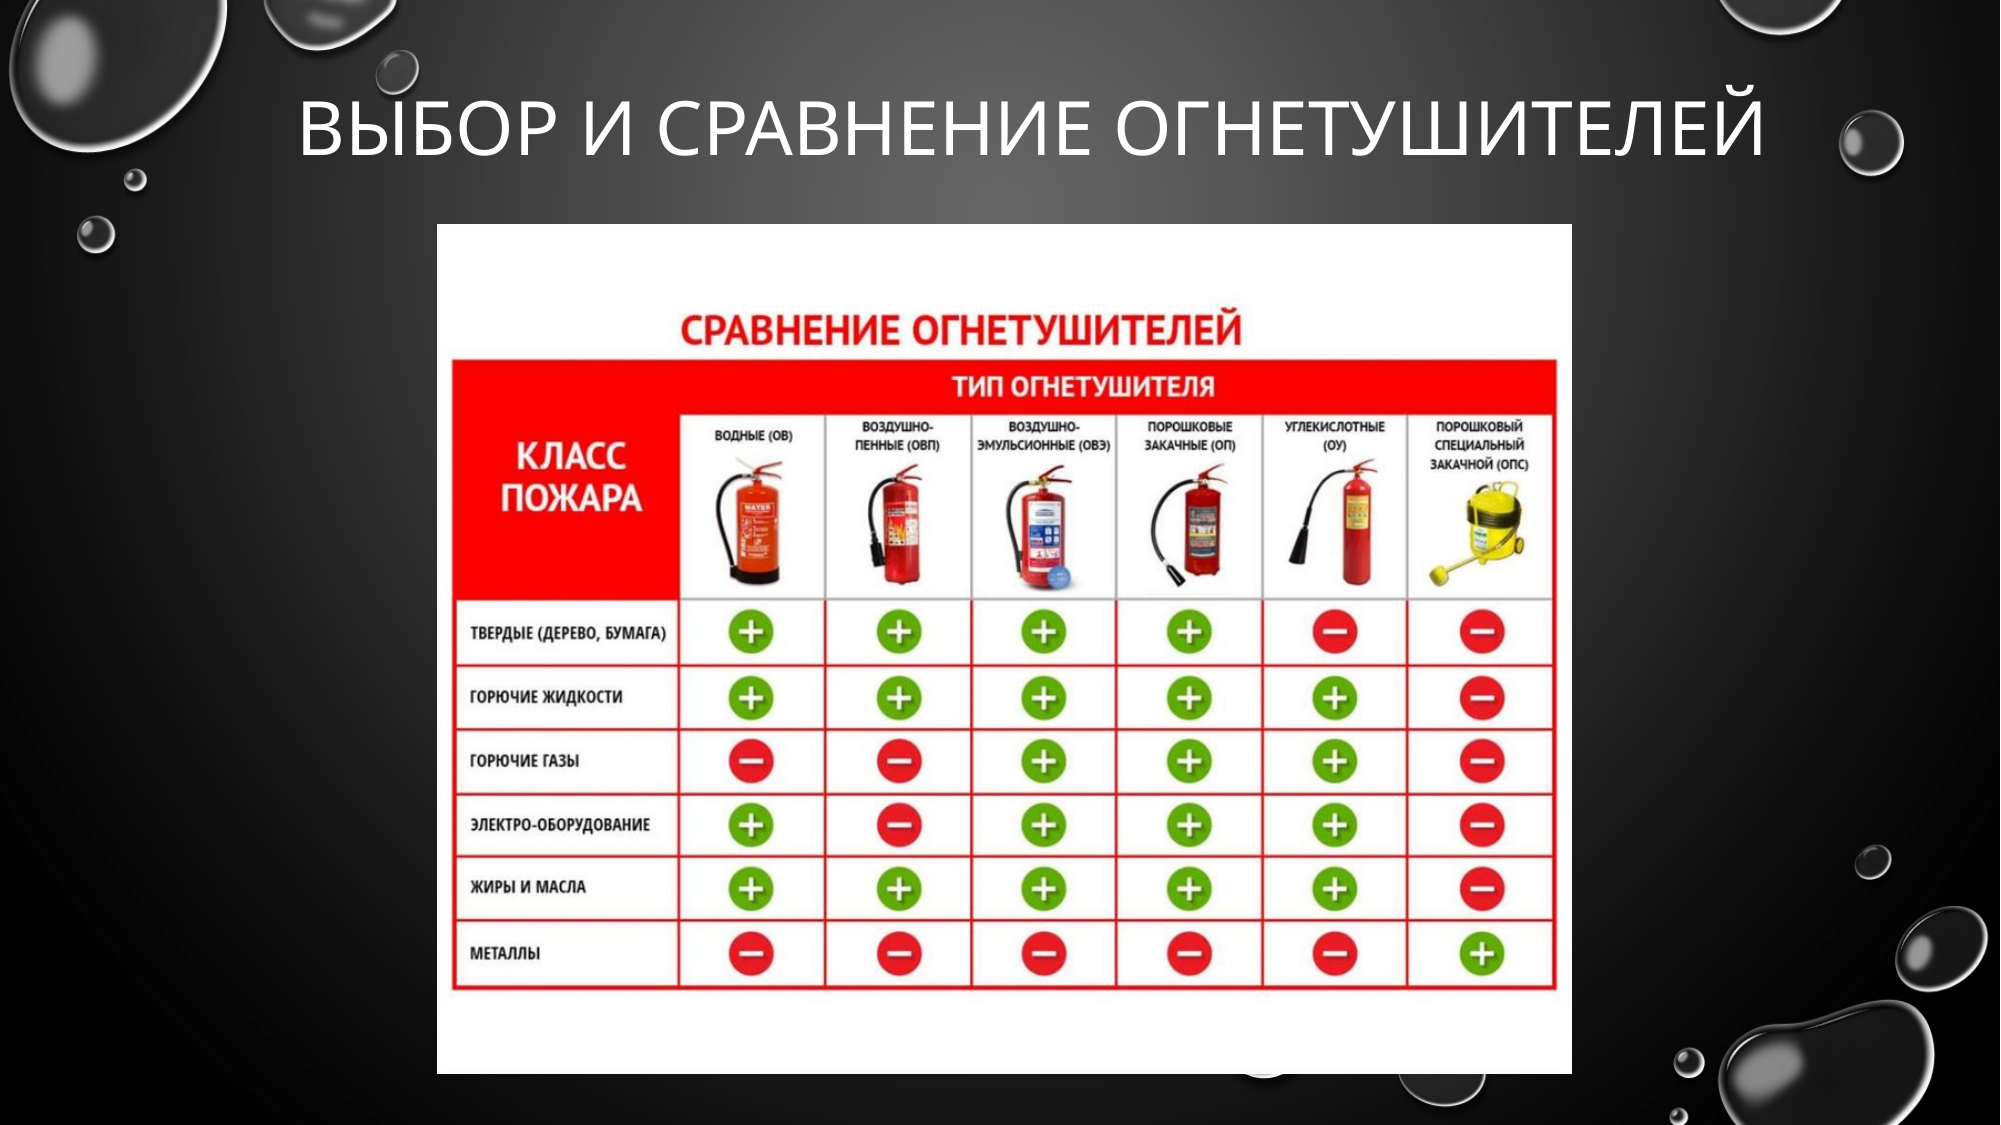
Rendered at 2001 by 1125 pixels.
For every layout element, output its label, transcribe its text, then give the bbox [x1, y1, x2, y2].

title Выбор и сравнение огнетушителей [182, 0, 1883, 262]
picture [0, 0, 2000, 1125]
